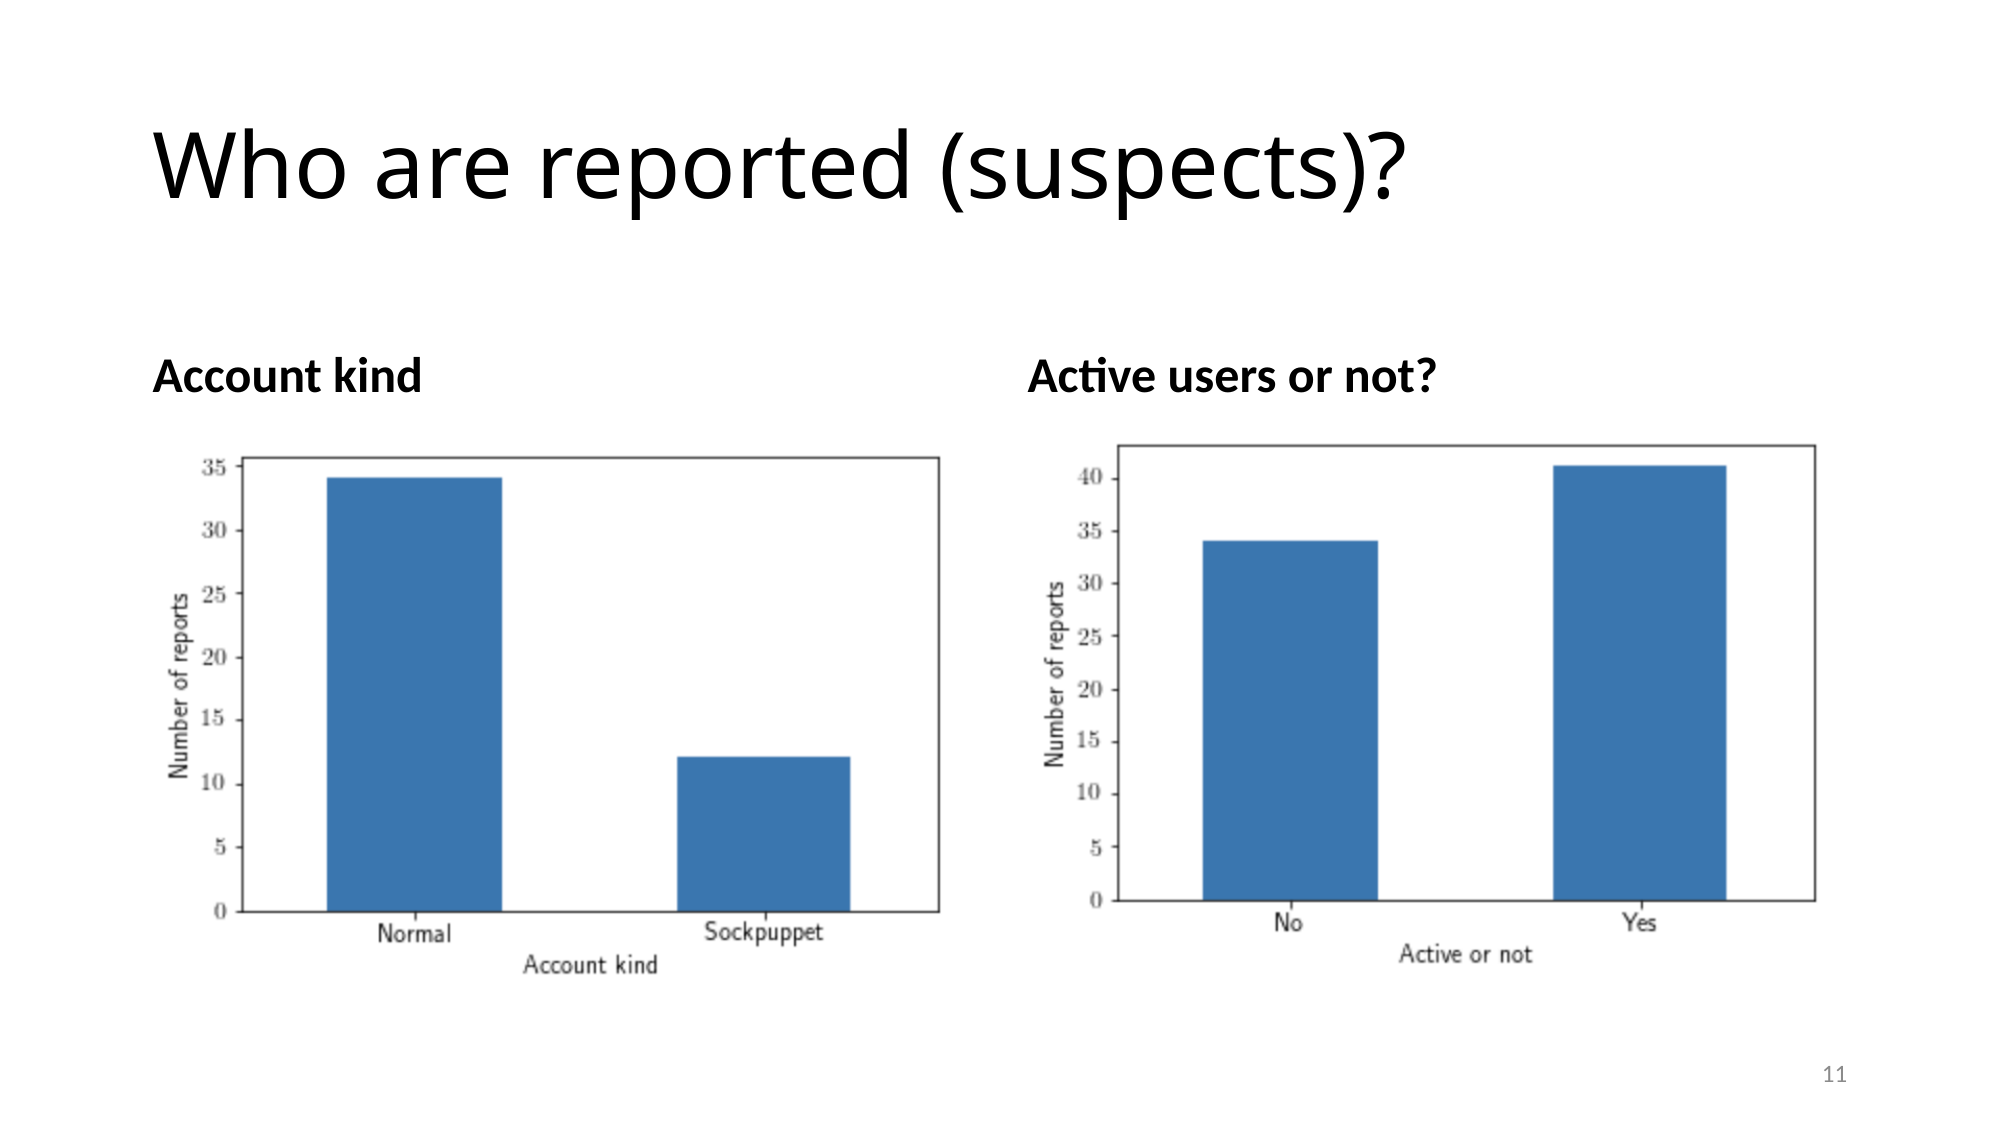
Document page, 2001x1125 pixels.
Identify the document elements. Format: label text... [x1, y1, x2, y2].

list Account kind [137, 275, 984, 411]
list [1038, 428, 1837, 998]
title Who are reported (suspects)? [137, 59, 1863, 278]
list Active users or not? [1012, 275, 1863, 411]
slide_number 11 [1412, 1042, 1863, 1103]
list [156, 438, 965, 989]
